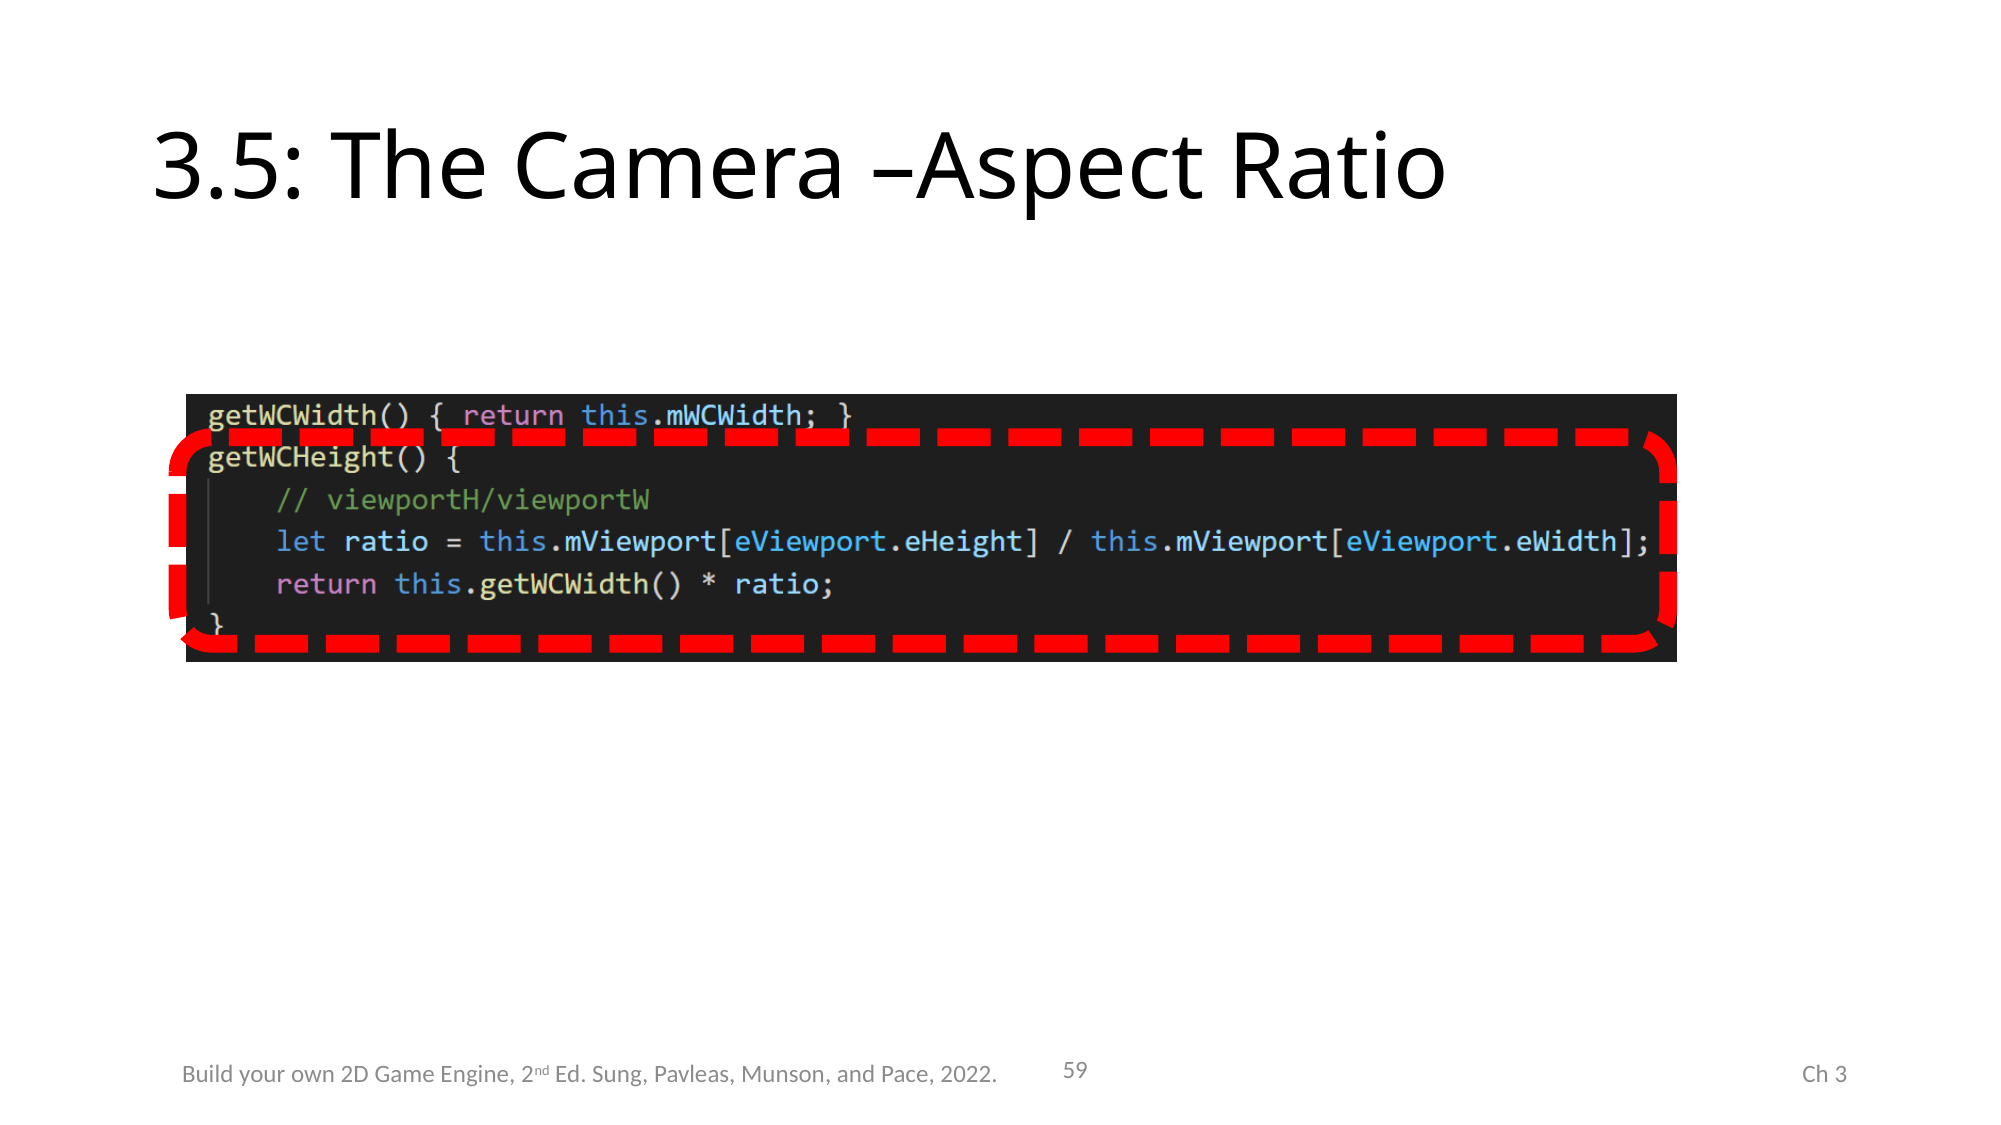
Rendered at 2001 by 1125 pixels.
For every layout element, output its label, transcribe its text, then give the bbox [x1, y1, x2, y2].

title 3.5: The Camera –Aspect Ratio [137, 59, 1863, 278]
text_box [176, 449, 185, 632]
picture [185, 394, 1677, 662]
